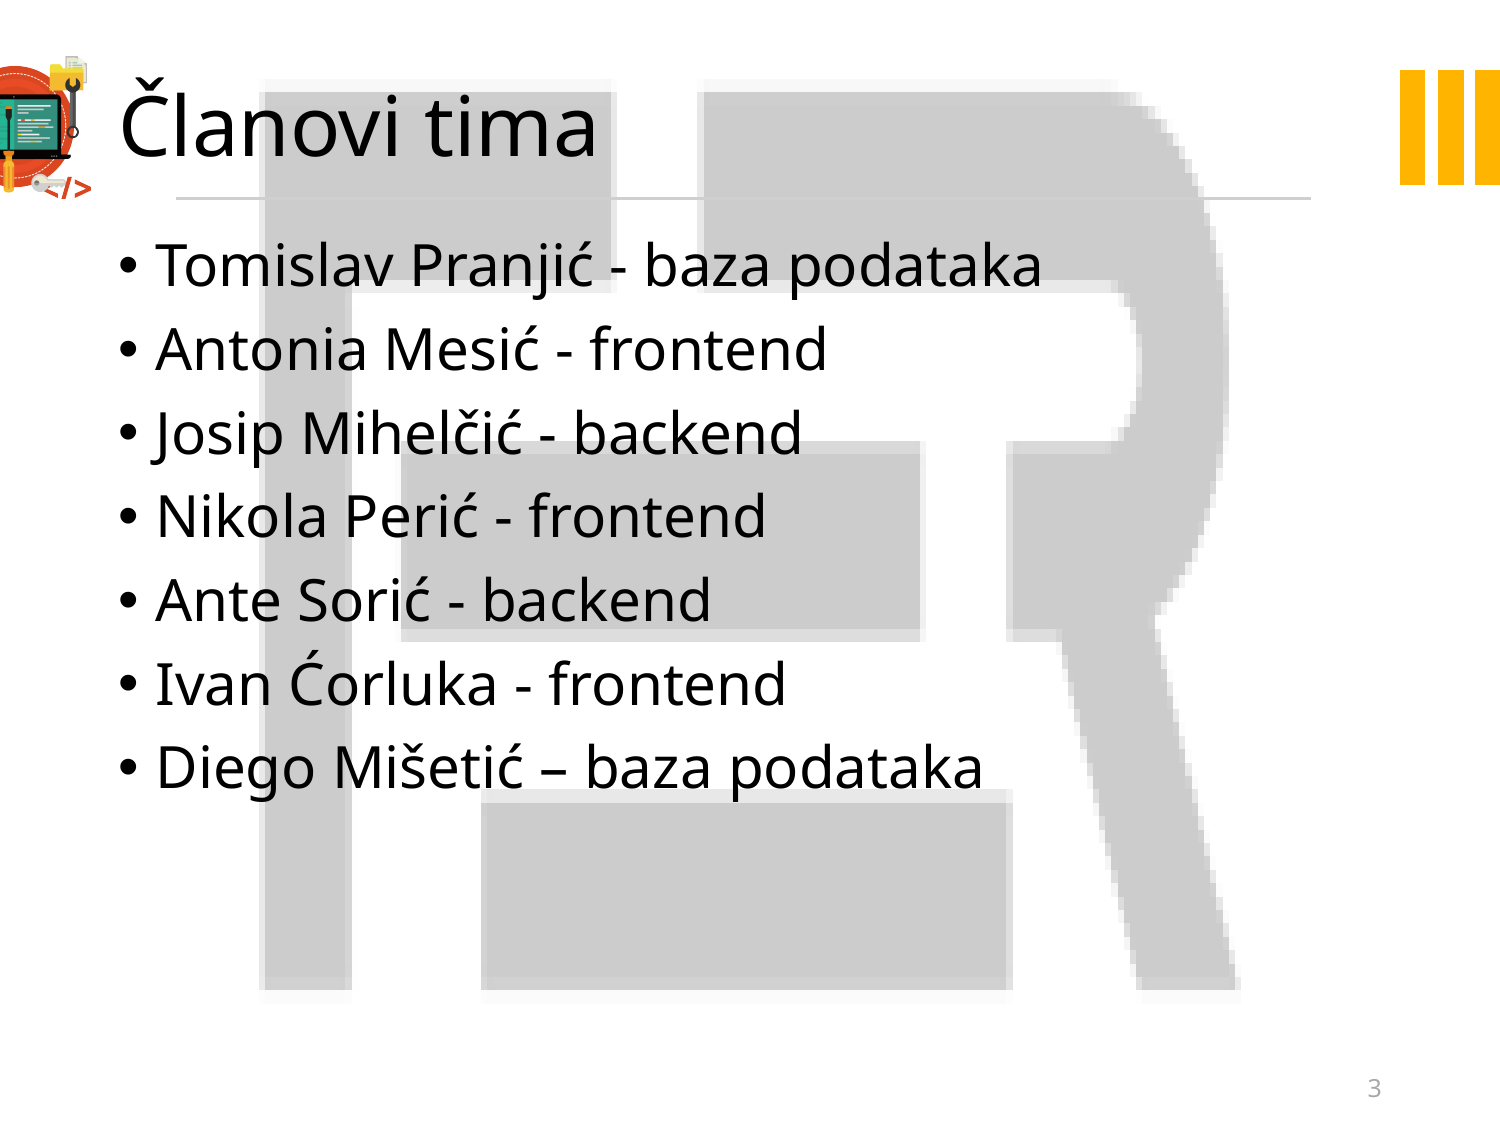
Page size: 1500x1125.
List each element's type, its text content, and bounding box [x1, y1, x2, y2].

picture [0, 56, 91, 199]
slide_number 3 [1310, 1065, 1397, 1125]
title Članovi tima [103, 59, 1397, 199]
list Tomislav Pranjić - baza podataka Antonia Mesić - frontend Josip Mihelčić - backend Nikola Perić - frontend Ante Sorić - backend Ivan Ćorluka - frontend Diego Mišetić – baza podataka [103, 228, 1397, 1038]
